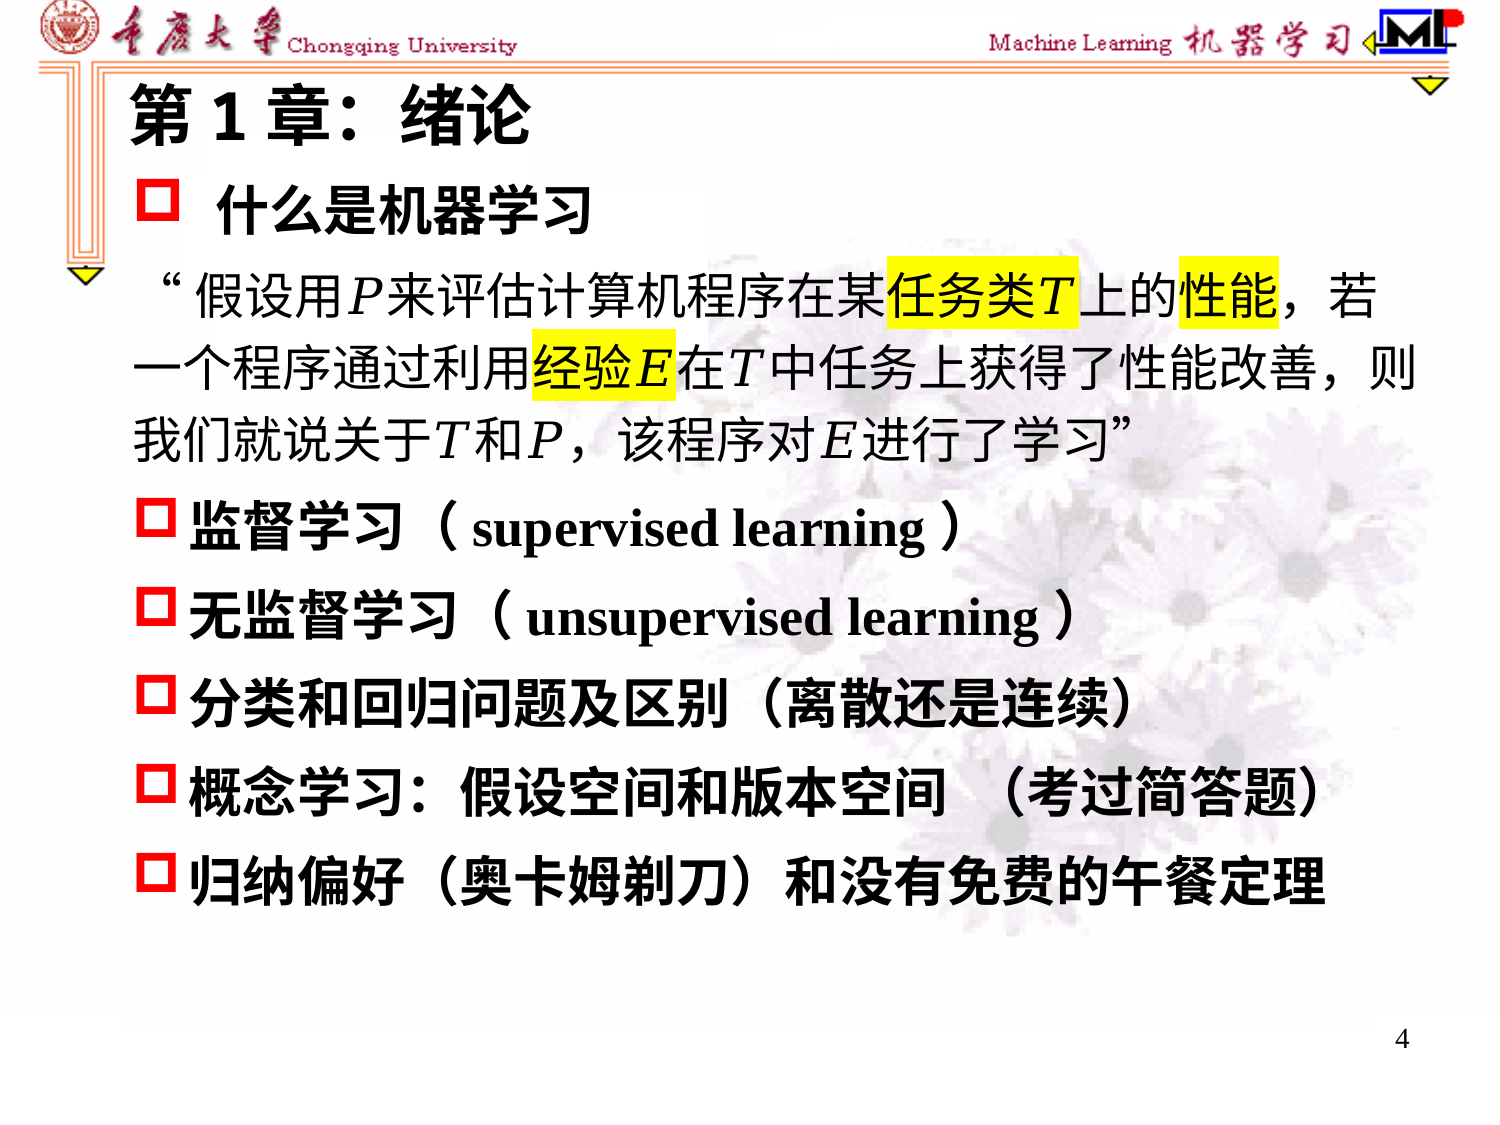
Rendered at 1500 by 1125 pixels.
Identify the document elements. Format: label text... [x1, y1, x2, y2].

slide_number 4 [1074, 1007, 1425, 1068]
picture [0, 0, 1500, 1032]
list 什么是机器学习 “假设用𝑃来评估计算机程序在某任务类𝑇上的性能，若一个程序通过利用经验𝐸在𝑇中任务上获得了性能改善，则我们就说关于𝑇和𝑃，该程序对𝐸进行了学习” 监督学习（supervised learning） 无监督学习（unsupervised learning） 分类和回归问题及区别（离散还是连续） 概念学习：假设空间和版本空间 （考过简答题） 归纳偏好（奥卡姆剃刀）和没有免费的午餐定理 [117, 161, 1440, 354]
text_box 第1章：绪论 [112, 66, 1447, 161]
